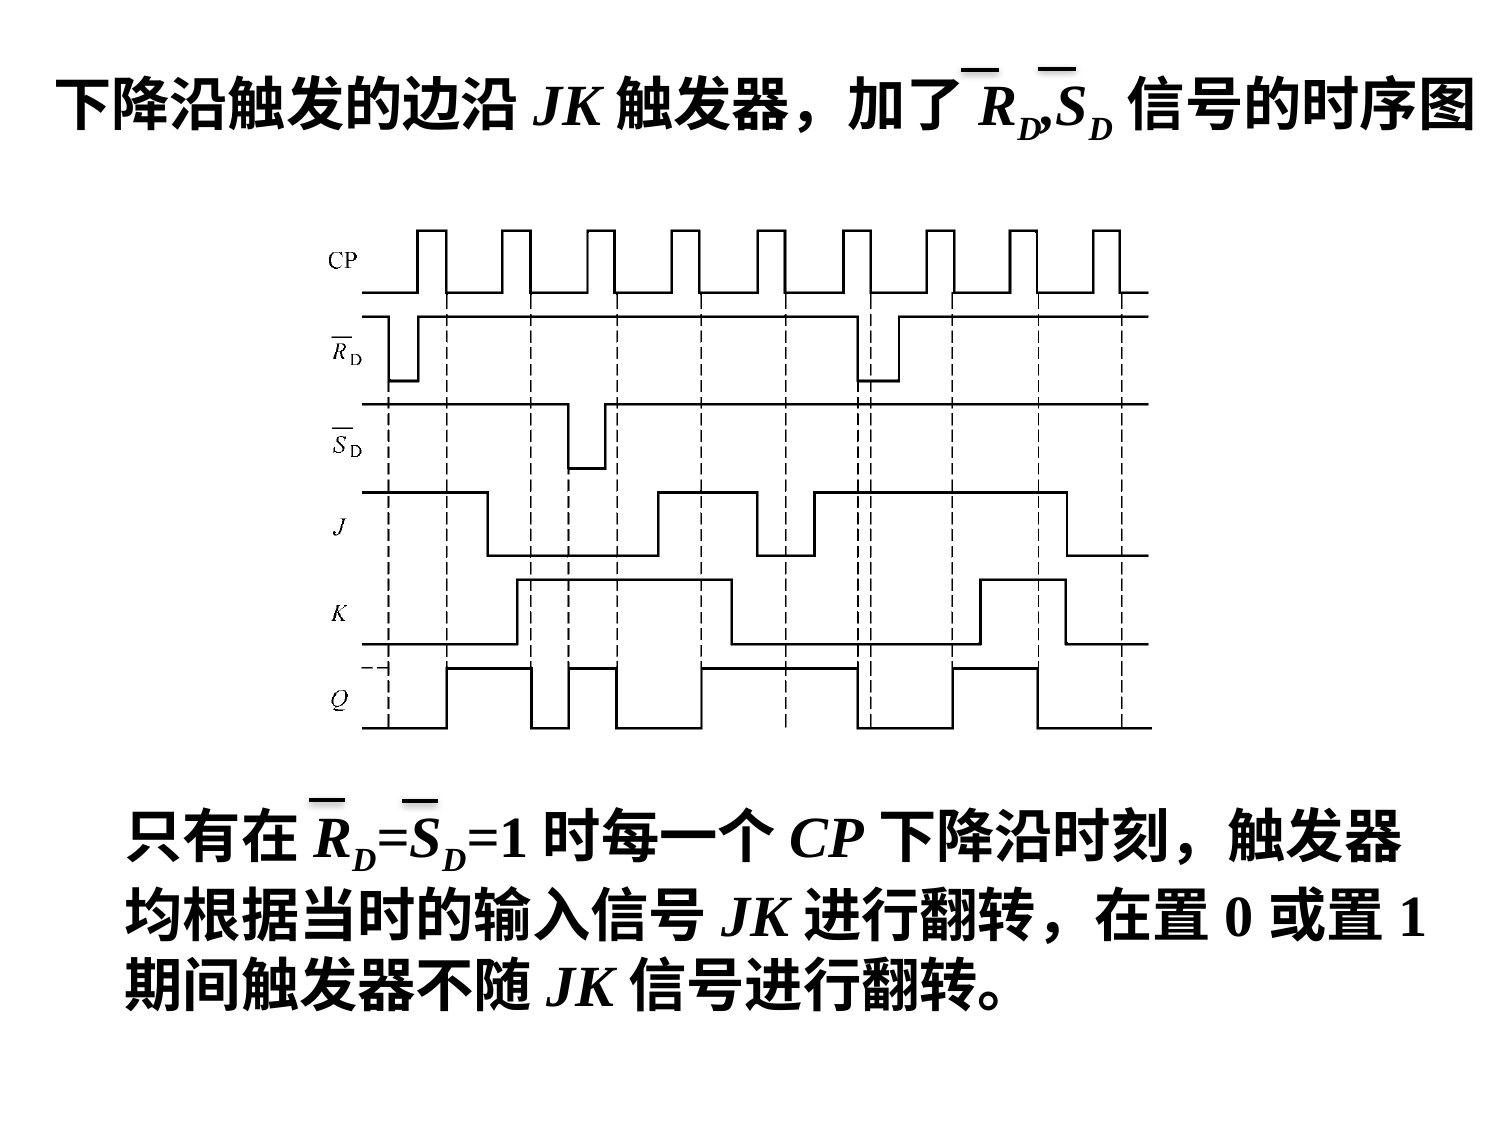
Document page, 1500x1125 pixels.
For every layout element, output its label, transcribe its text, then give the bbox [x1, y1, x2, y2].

picture [288, 200, 1176, 766]
text_box 下降沿触发的边沿JK触发器，加了RD,SD信号的时序图 [38, 60, 1492, 155]
text_box 只有在RD=SD=1时每一个CP下降沿时刻，触发器均根据当时的输入信号JK进行翻转，在置0或置1期间触发器不随JK信号进行翻转。 [109, 791, 1445, 1026]
